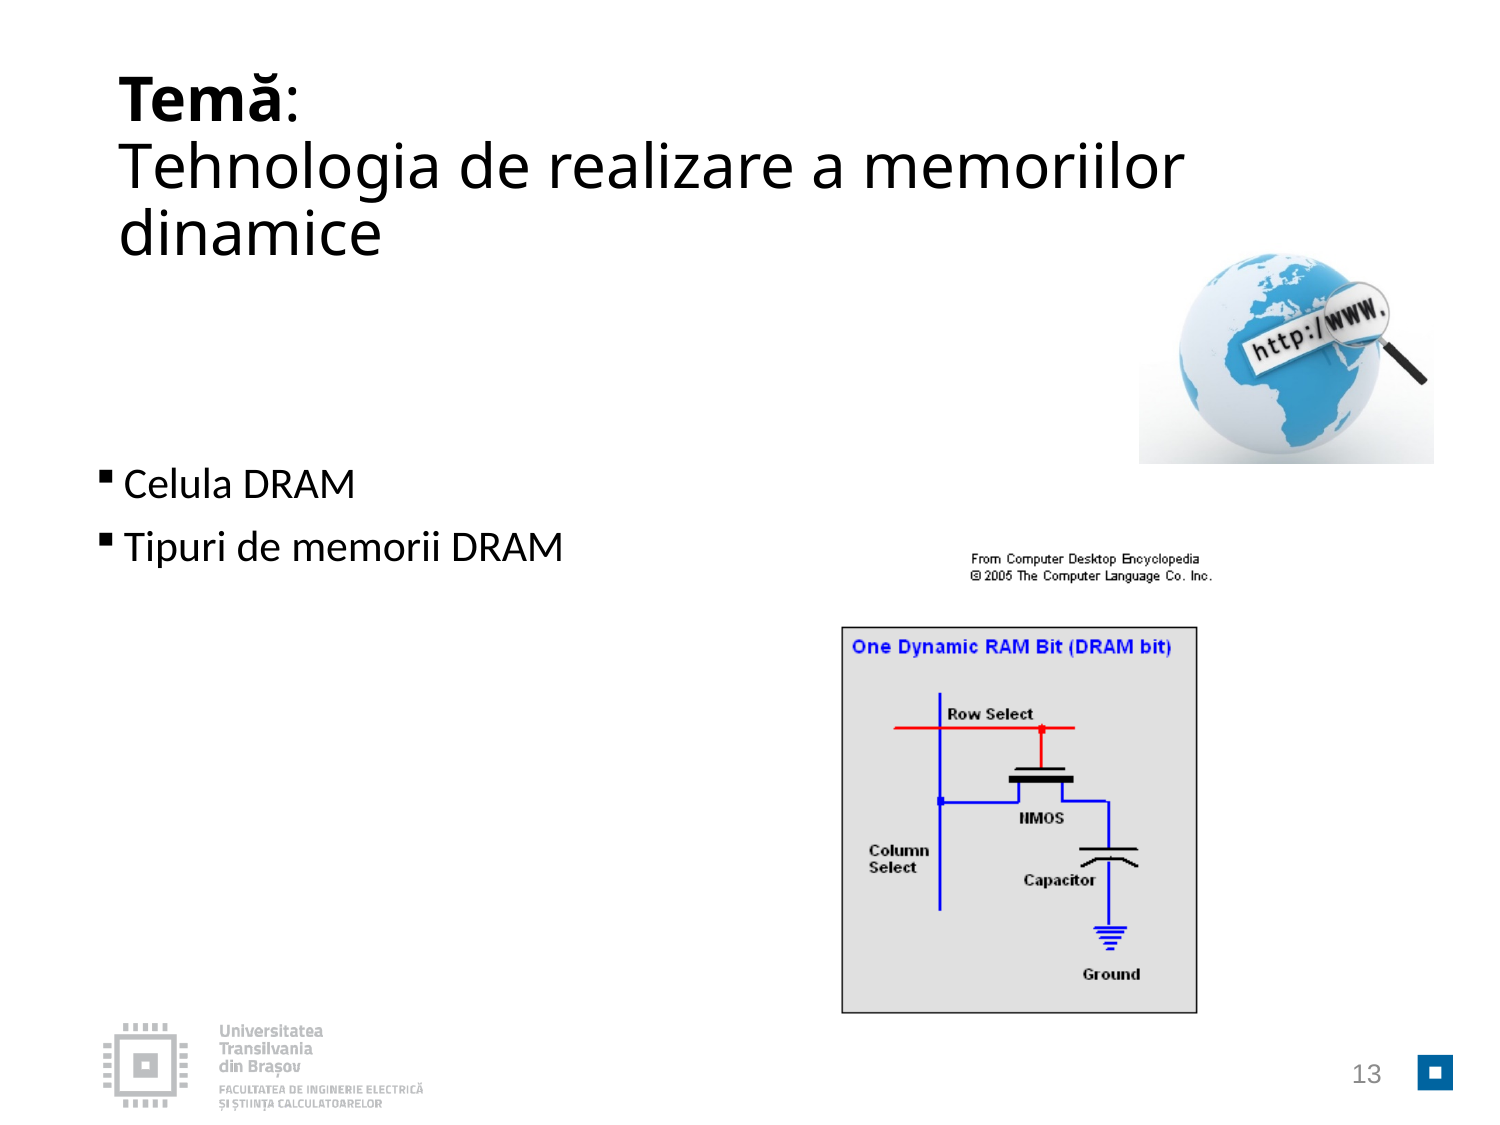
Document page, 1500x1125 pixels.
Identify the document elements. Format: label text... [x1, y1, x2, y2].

picture [1139, 243, 1434, 464]
slide_number 13 [1059, 1042, 1397, 1103]
picture [103, 1024, 423, 1111]
title Temă: Tehnologia de realizare a memoriilor dinamice [103, 59, 1397, 278]
list Celula DRAM Tipuri de memorii DRAM [80, 453, 1481, 1024]
picture [815, 551, 1213, 1032]
